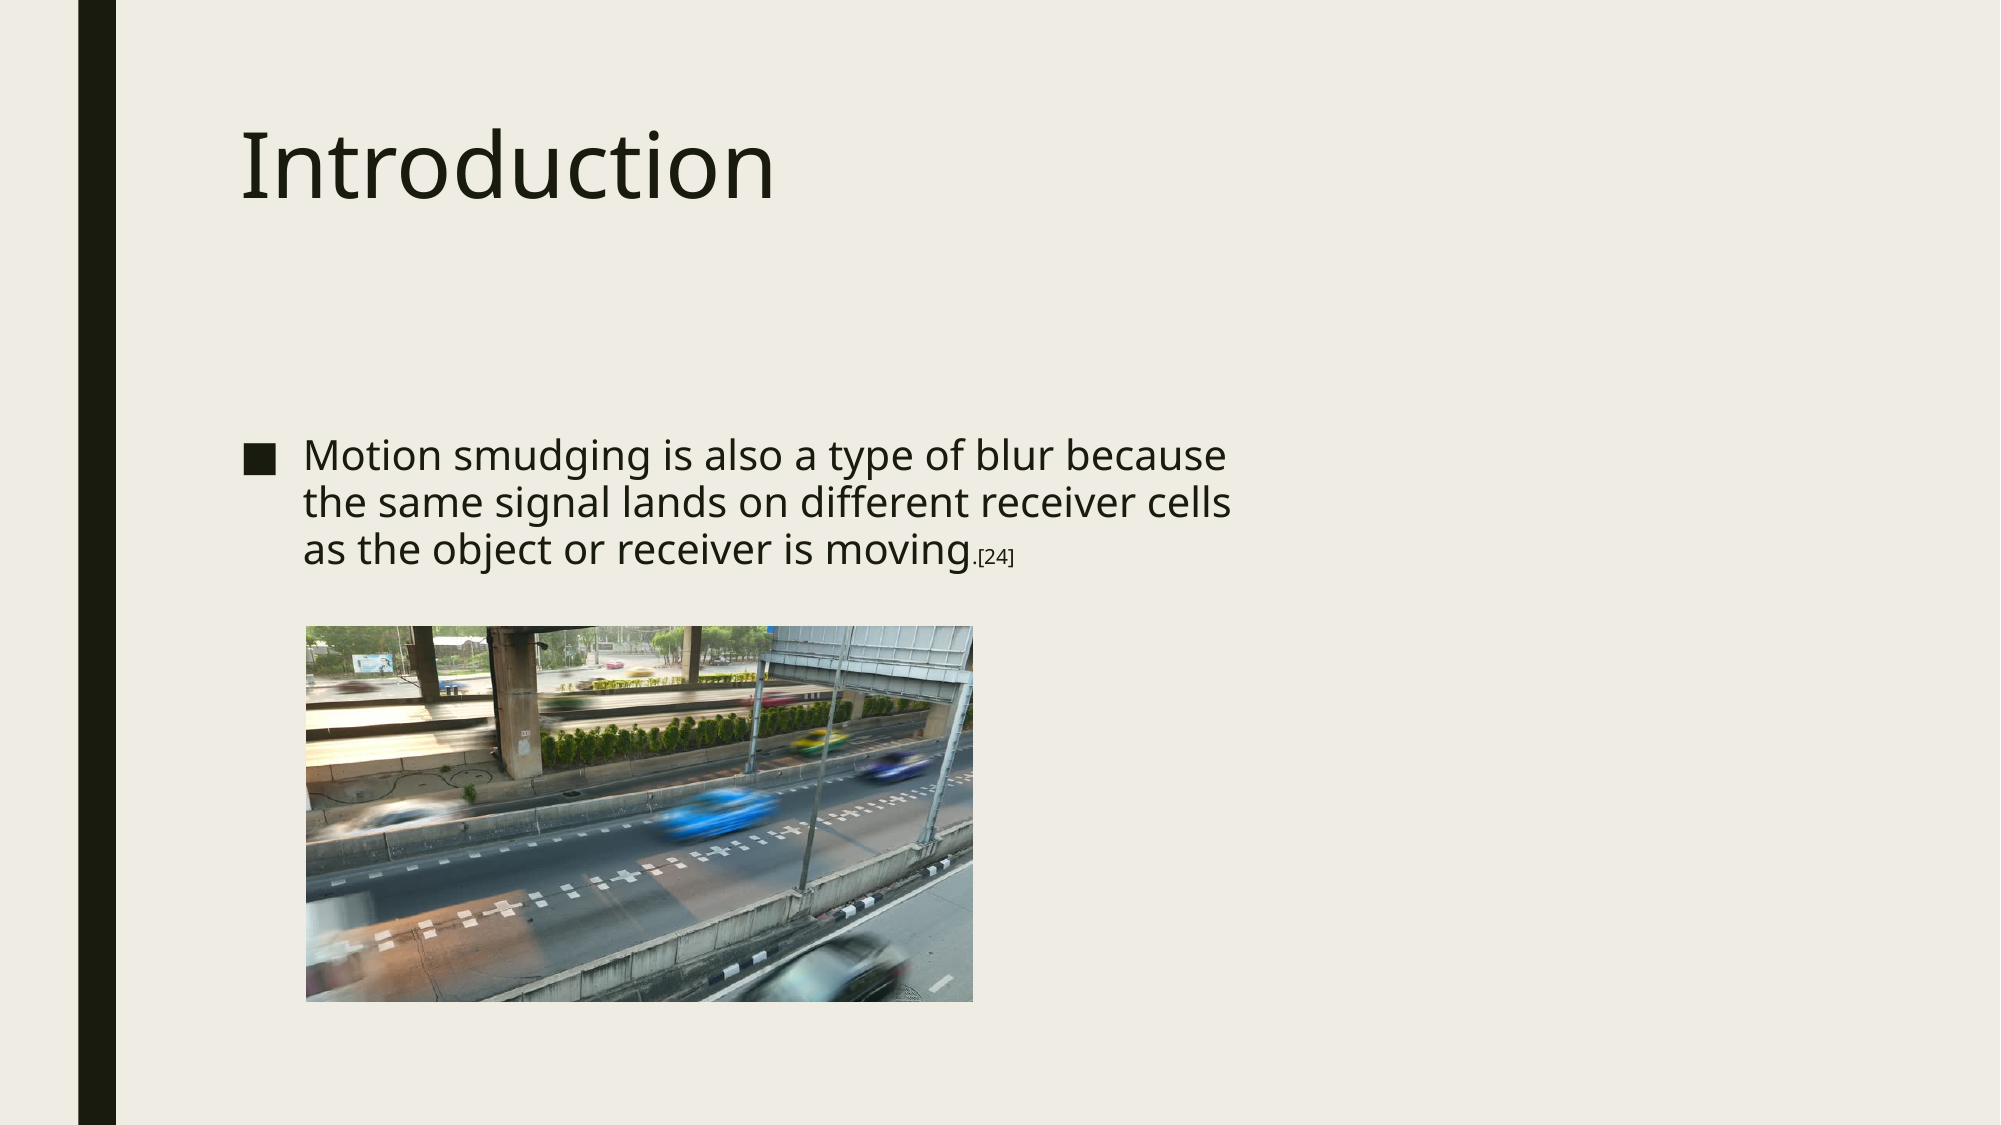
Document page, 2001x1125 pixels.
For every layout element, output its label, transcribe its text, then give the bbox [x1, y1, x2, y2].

list Motion smudging is also a type of blur because the same signal lands on different receiver cells as the object or receiver is moving.[24] [225, 425, 1256, 801]
picture [306, 626, 973, 1002]
title Introduction [225, 112, 1800, 357]
